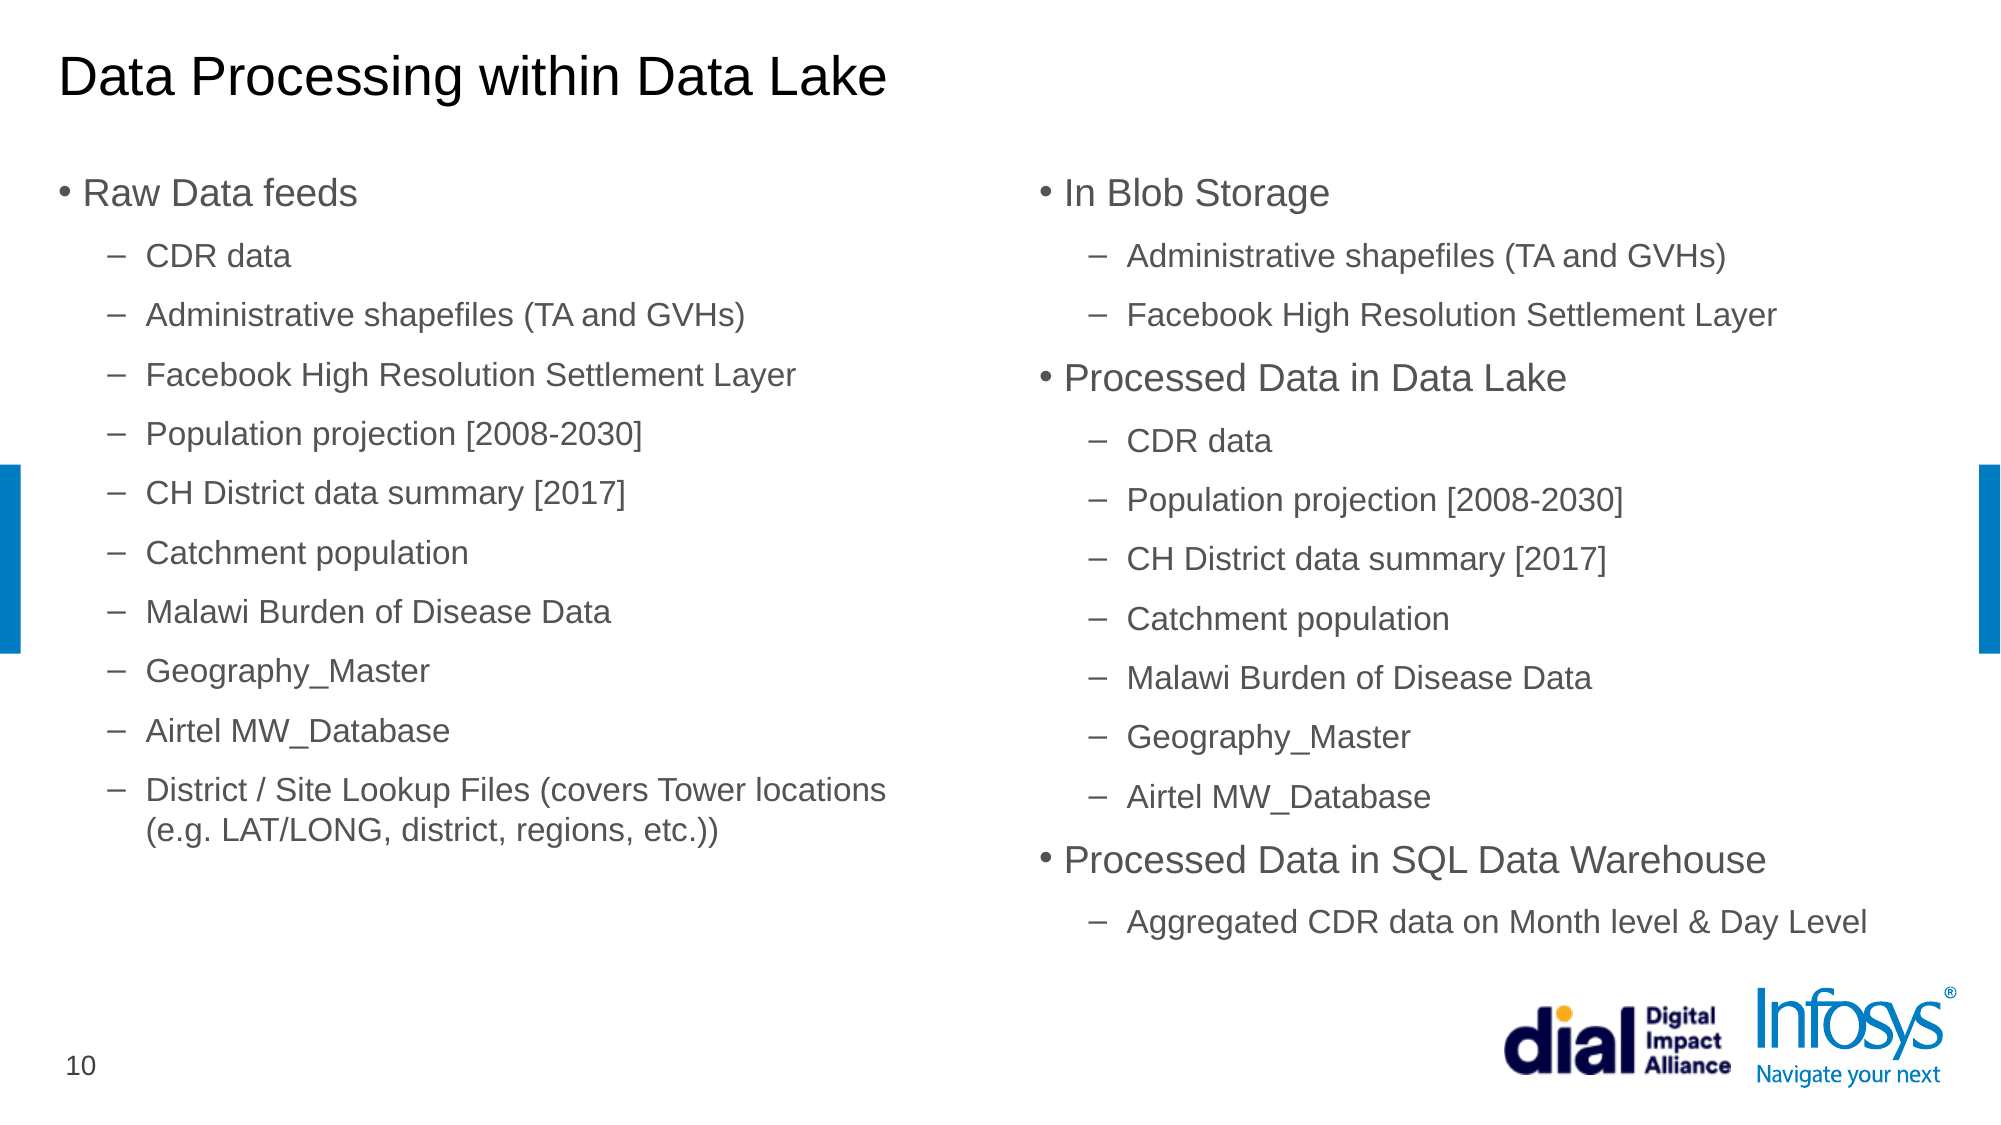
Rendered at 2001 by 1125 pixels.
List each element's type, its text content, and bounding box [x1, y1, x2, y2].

title Data Processing within Data Lake [43, 32, 1952, 132]
slide_number 10 [50, 1040, 153, 1102]
picture [1504, 1005, 1731, 1075]
list In Blob Storage Administrative shapefiles (TA and GVHs) Facebook High Resolution Settlement Layer Processed Data in Data Lake CDR data Population projection [2008-2030] CH District data summary [2017] Catchment population Malawi Burden of Disease Data Geography_Master Airtel MW_Database Processed Data in SQL Data Warehouse Aggregated CDR data on Month level & Day Level [1024, 160, 1923, 962]
list Raw Data feeds CDR data Administrative shapefiles (TA and GVHs) Facebook High Resolution Settlement Layer Population projection [2008-2030] CH District data summary [2017] Catchment population Malawi Burden of Disease Data Geography_Master Airtel MW_Database District / Site Lookup Files (covers Tower locations (e.g. LAT/LONG, district, regions, etc.)) [43, 160, 941, 962]
